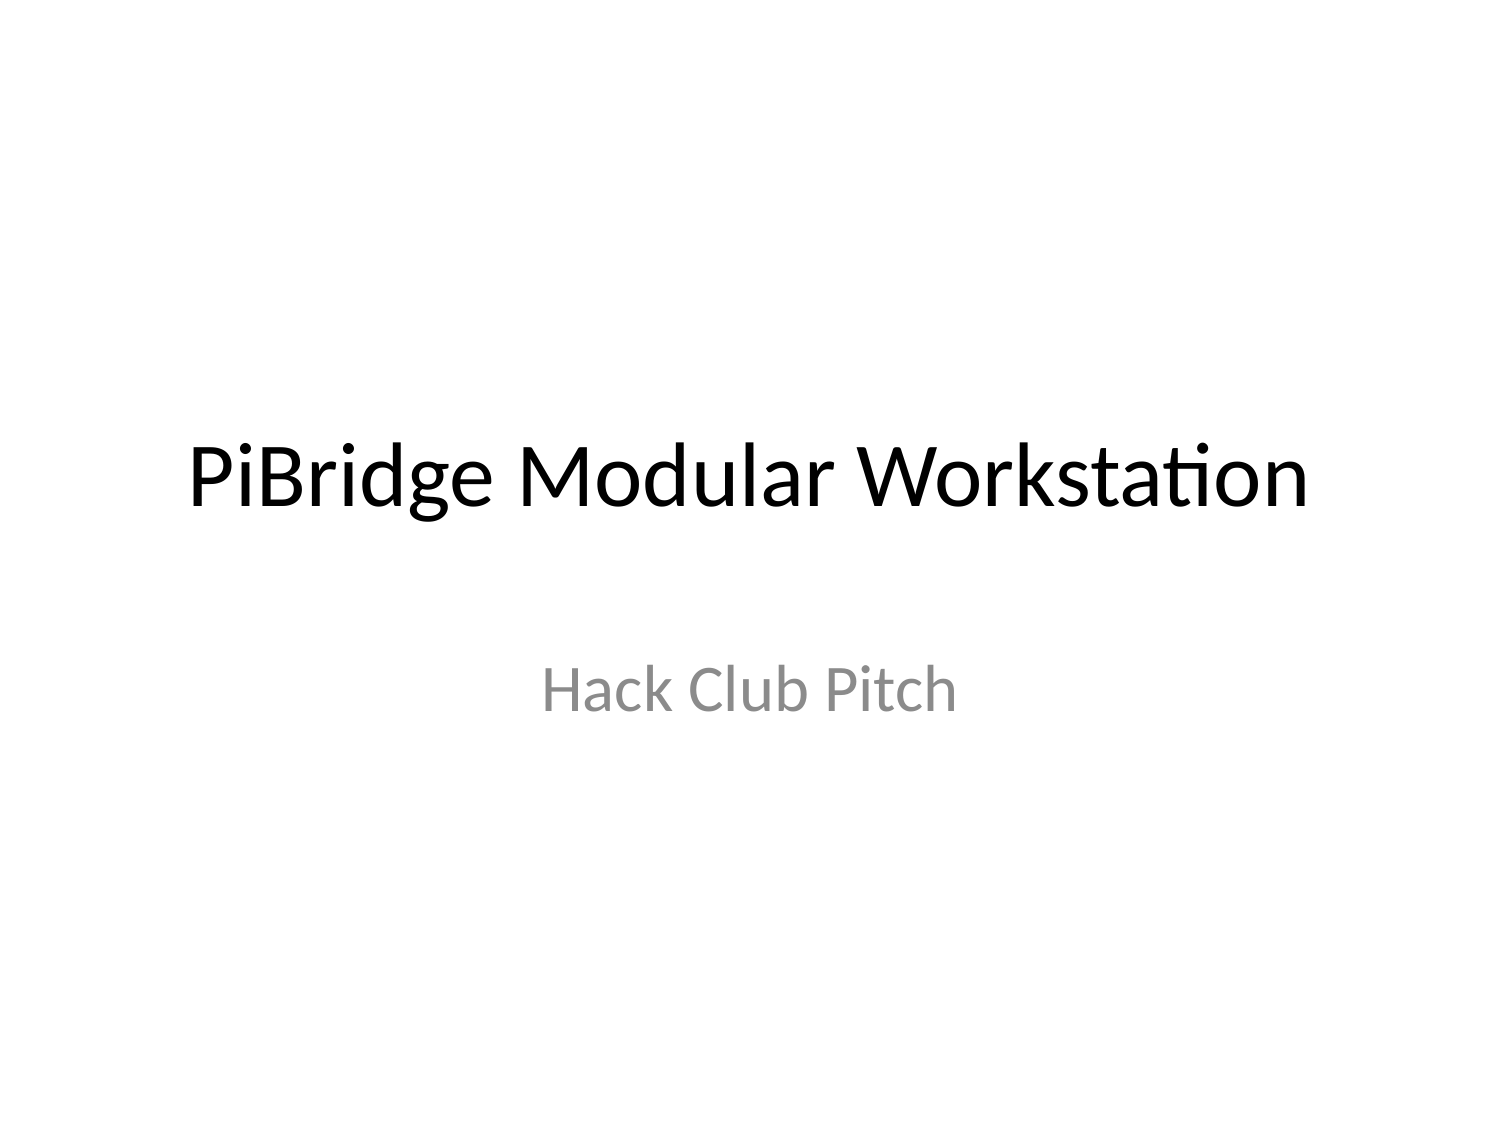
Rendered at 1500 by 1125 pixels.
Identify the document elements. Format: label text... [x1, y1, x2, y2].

subtitle Hack Club Pitch [225, 637, 1275, 925]
title PiBridge Modular Workstation [112, 349, 1388, 591]
